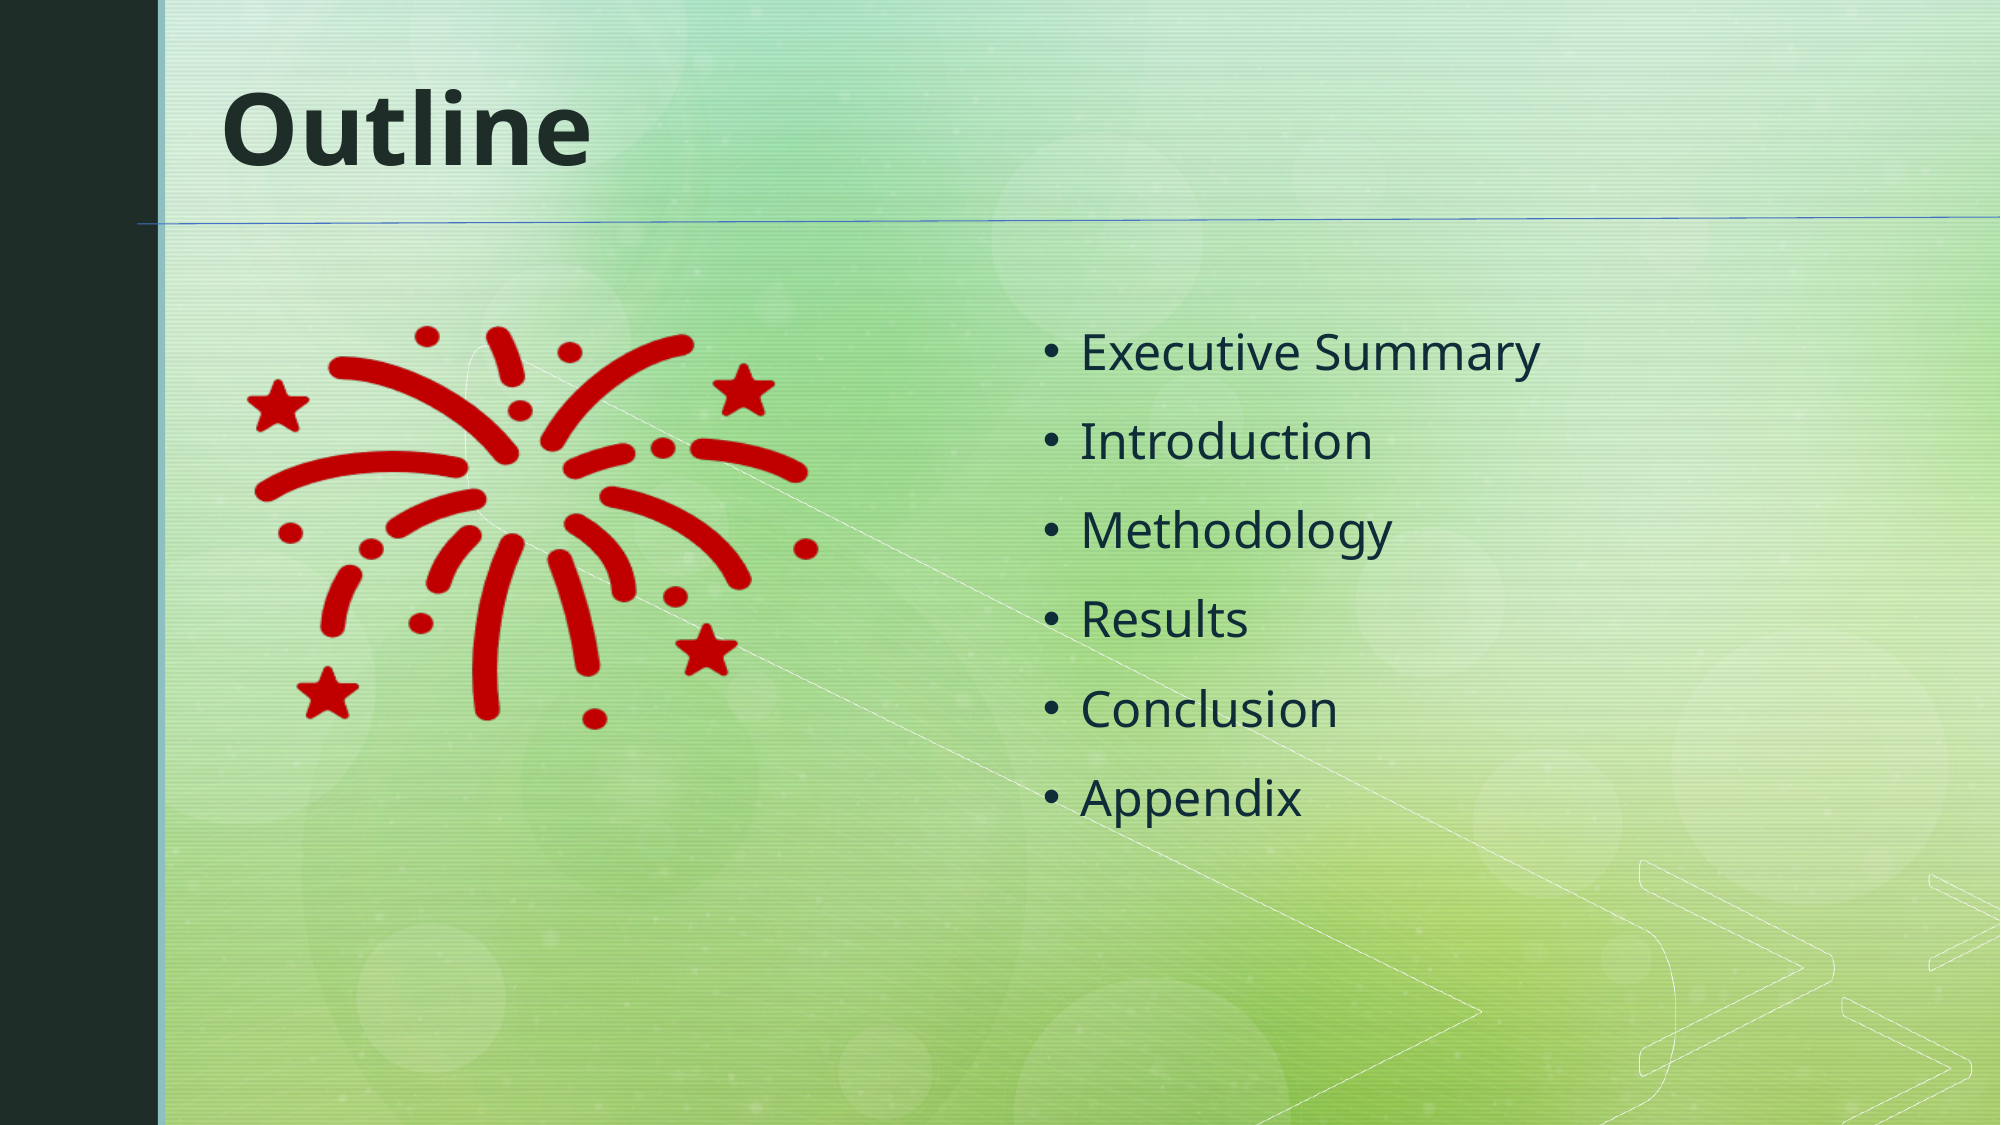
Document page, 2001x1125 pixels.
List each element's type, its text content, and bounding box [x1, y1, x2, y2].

text_box Outline [204, 88, 1312, 179]
picture [166, 0, 2001, 1125]
text_box Executive Summary Introduction Methodology Results Conclusion Appendix [1027, 312, 1734, 930]
